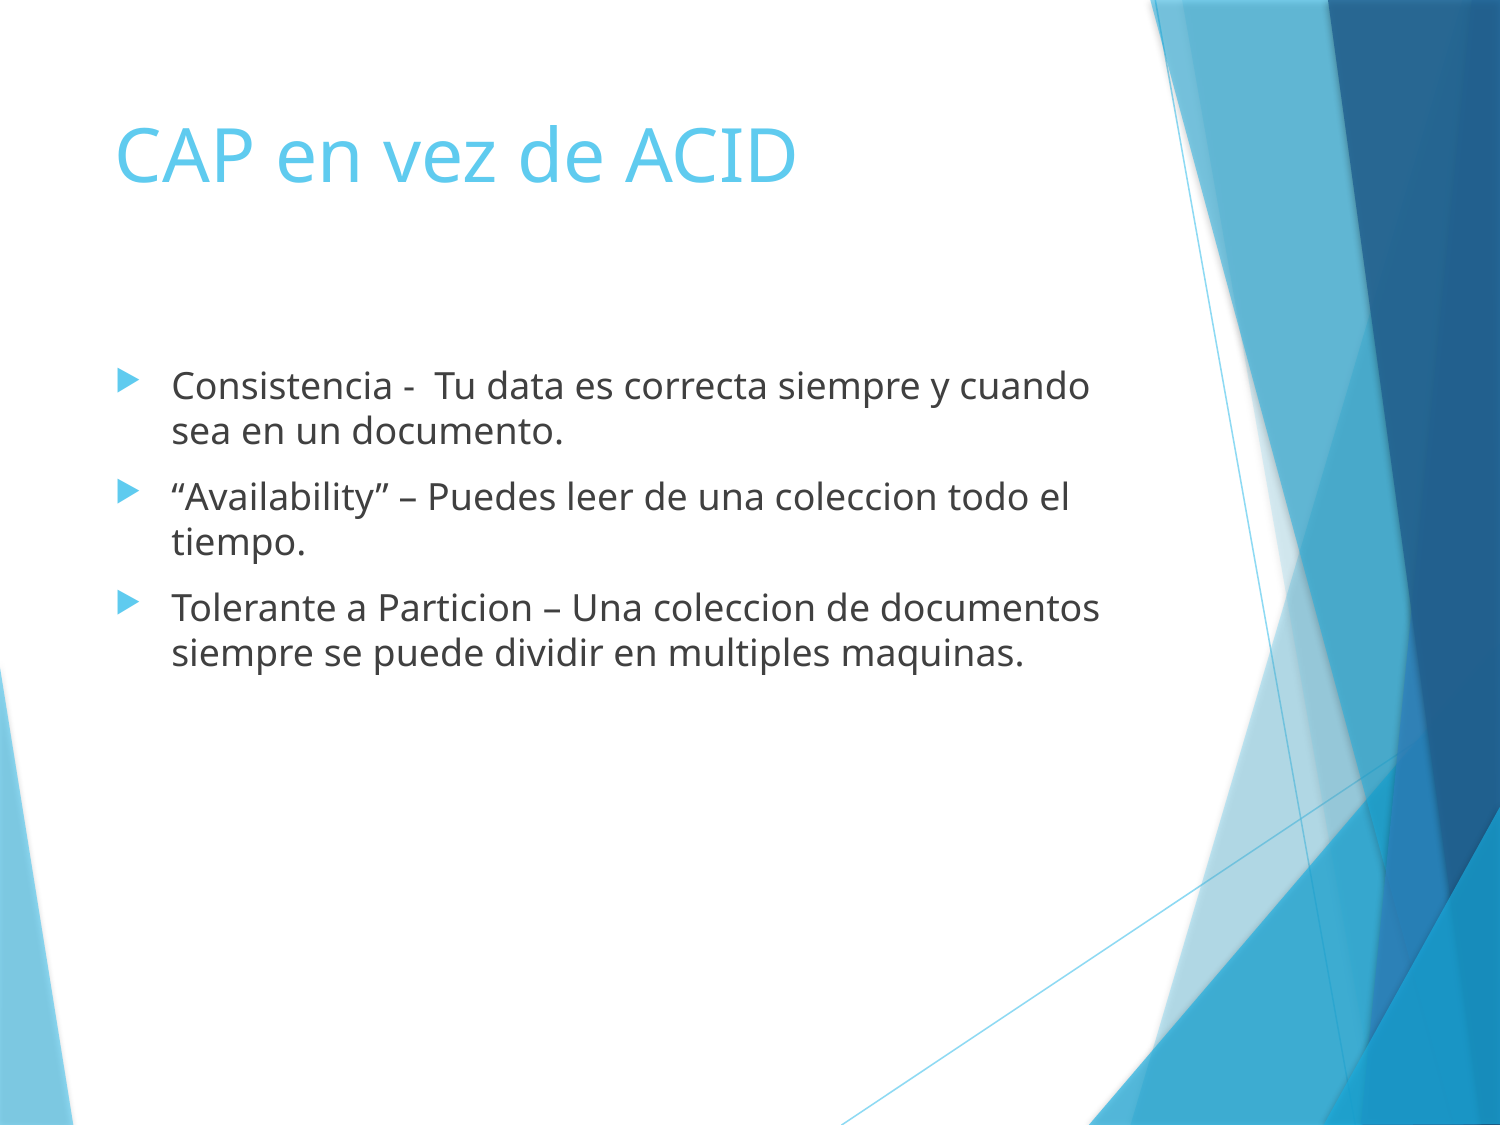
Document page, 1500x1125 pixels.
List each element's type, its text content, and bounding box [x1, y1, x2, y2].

title CAP en vez de ACID [99, 99, 1142, 317]
list Consistencia - Tu data es correcta siempre y cuando sea en un documento. “Availability” – Puedes leer de una coleccion todo el tiempo. Tolerante a Particion – Una coleccion de documentos siempre se puede dividir en multiples maquinas. [99, 354, 1142, 992]
